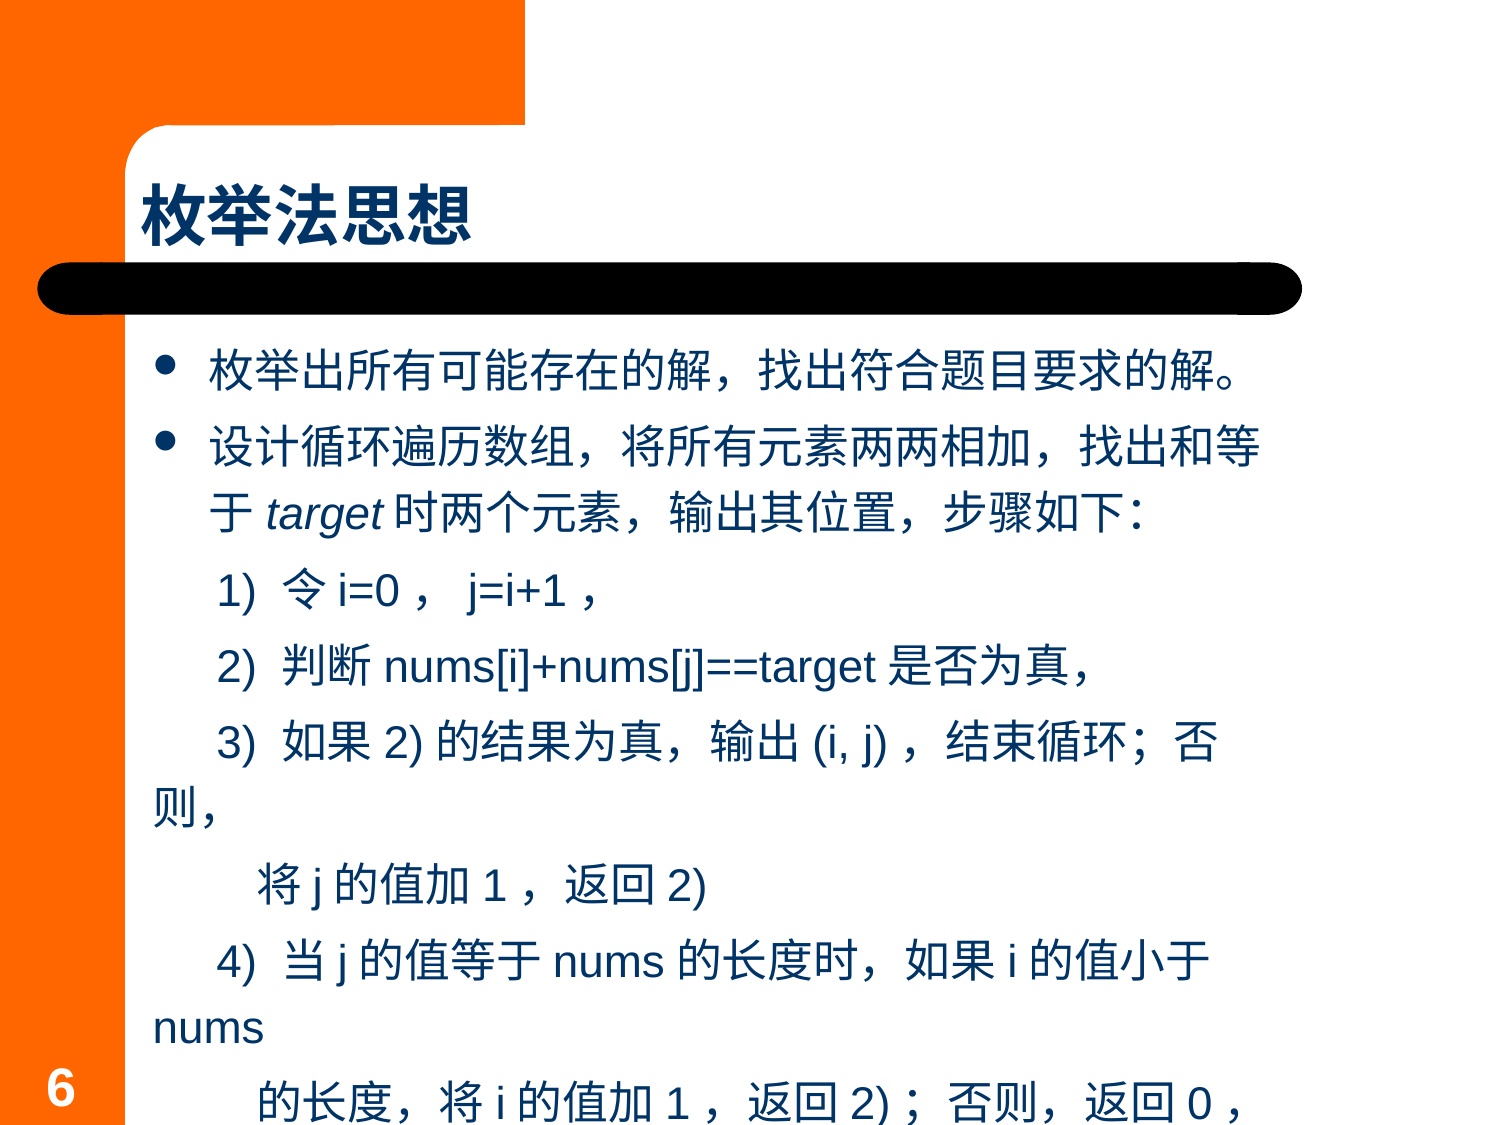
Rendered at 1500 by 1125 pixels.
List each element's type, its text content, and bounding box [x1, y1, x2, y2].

slide_number 6 [13, 1044, 111, 1125]
list 枚举出所有可能存在的解，找出符合题目要求的解。 设计循环遍历数组，将所有元素两两相加，找出和等于target时两个元素，输出其位置，步骤如下： 1) 令i=0，j=i+1， 2) 判断nums[i]+nums[j]==target是否为真， 3) 如果2)的结果为真，输出(i, j)，结束循环；否则， 将j的值加1，返回2) 4) 当j的值等于nums的长度时，如果i的值小于nums 的长度，将i的值加1，返回2)；否则，返回0，表示 没有满足条件的两个数 [137, 326, 1306, 1094]
title 枚举法思想 [125, 125, 1436, 263]
